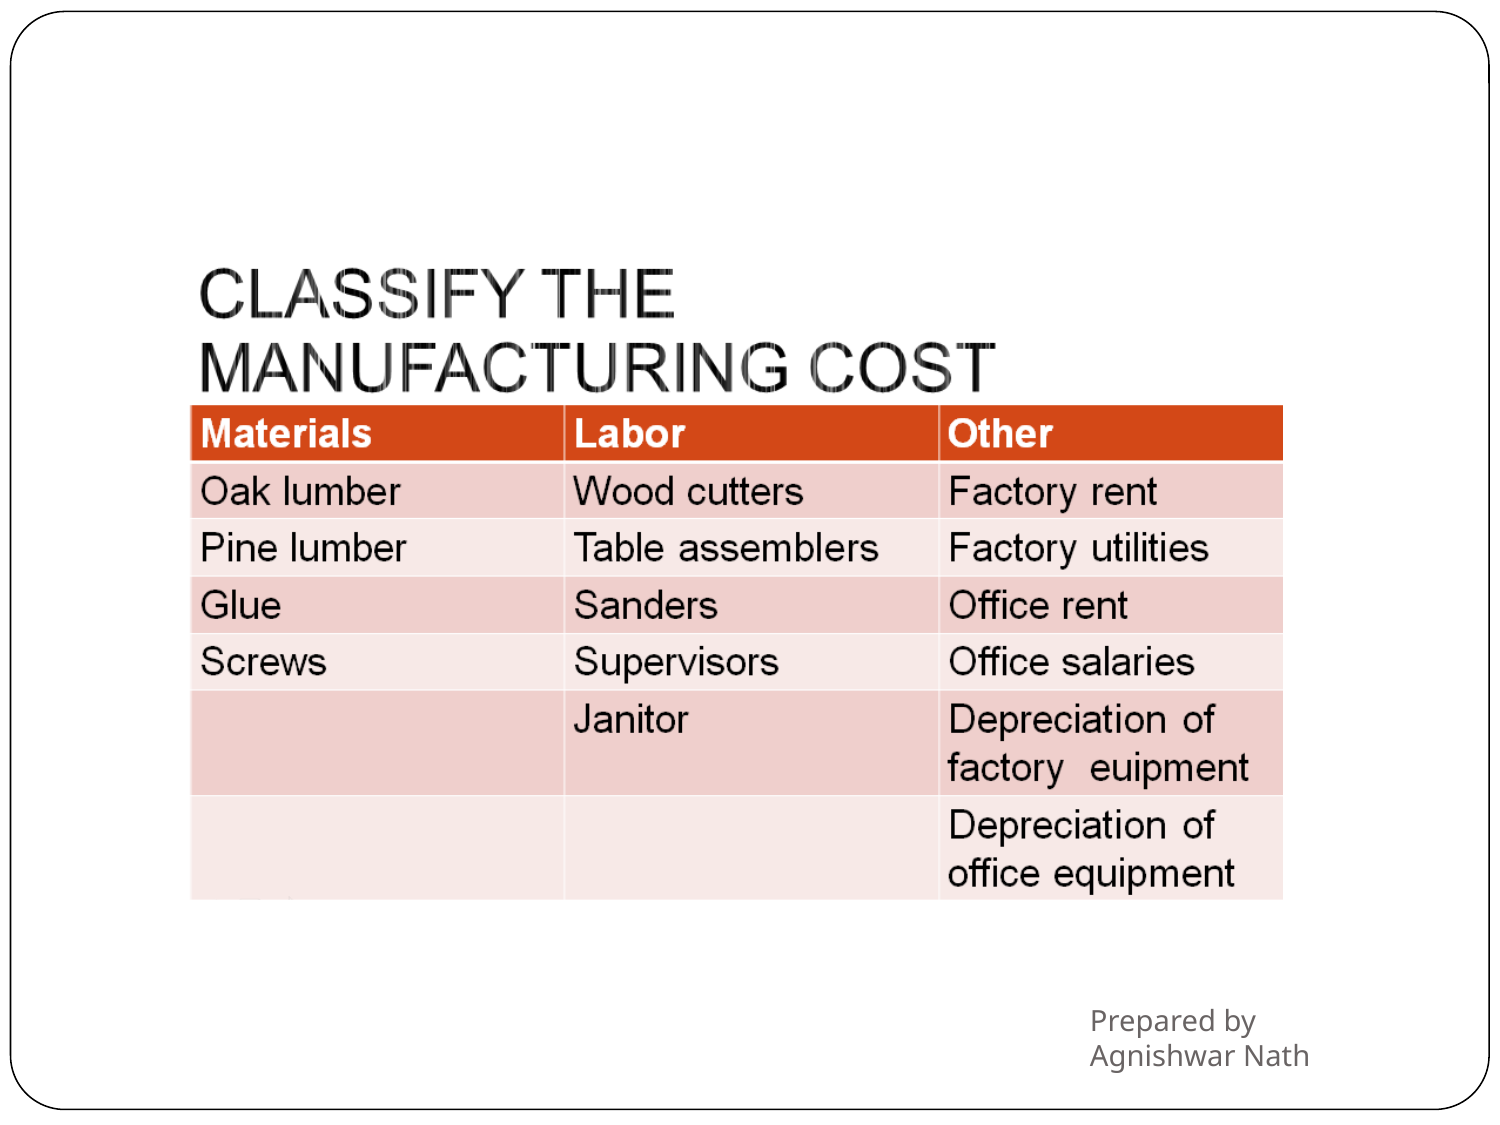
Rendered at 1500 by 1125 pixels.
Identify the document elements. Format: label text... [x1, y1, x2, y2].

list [174, 262, 1284, 901]
footer Prepared by Agnishwar Nath [1074, 999, 1388, 1075]
